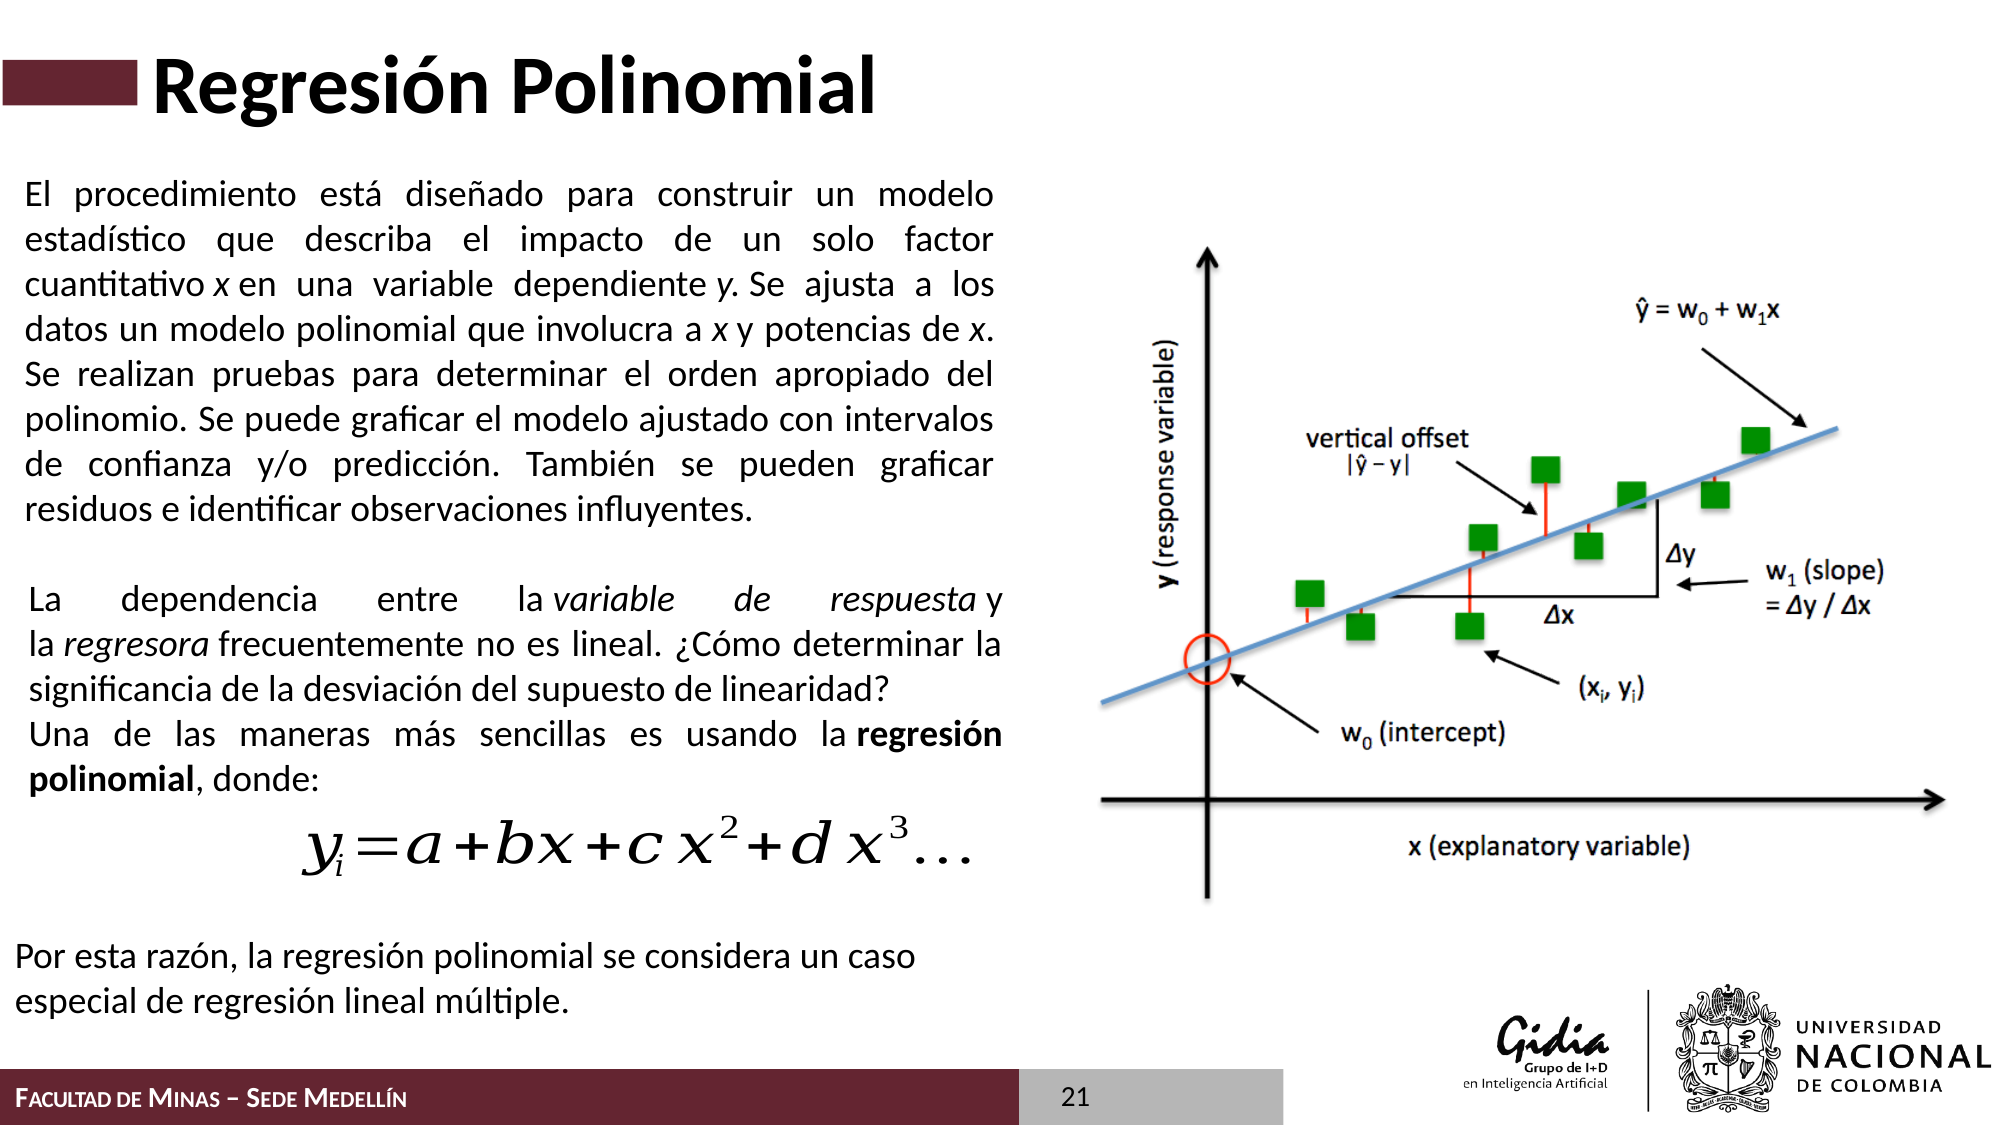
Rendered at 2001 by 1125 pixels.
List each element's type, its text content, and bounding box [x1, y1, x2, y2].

text_box La dependencia entre la variable de respuesta y la regresora frecuentemente no es lineal. ¿Cómo determinar la significancia de la desviación del supuesto de linearidad? Una de las maneras más sencillas es usando la regresión polinomial, donde: [28, 571, 1003, 799]
picture [1463, 983, 1992, 1113]
text_box Por esta razón, la regresión polinomial se considera un caso especial de regresión lineal múltiple. [0, 924, 1000, 1029]
slide_number 21 [1056, 1082, 1095, 1125]
footer FACULTAD DE MINAS – SEDE MEDELLÍN [12, 1083, 418, 1125]
text_box 𝑖 [331, 799, 432, 882]
text_box [1097, 246, 1949, 907]
title Regresión Polinomial [150, 27, 938, 116]
text_box El procedimiento está diseñado para construir un modelo estadístico que describa el impacto de un solo factor cuantitativo x en una variable dependiente y. Se ajusta a los datos un modelo polinomial que involucra a x y potencias de x. Se realizan pruebas para determinar el orden apropiado del polinomio. Se puede graficar el modelo ajustado con intervalos de confianza y/o predicción. También se pueden graficar residuos e identificar observaciones influyentes. [9, 116, 1010, 537]
